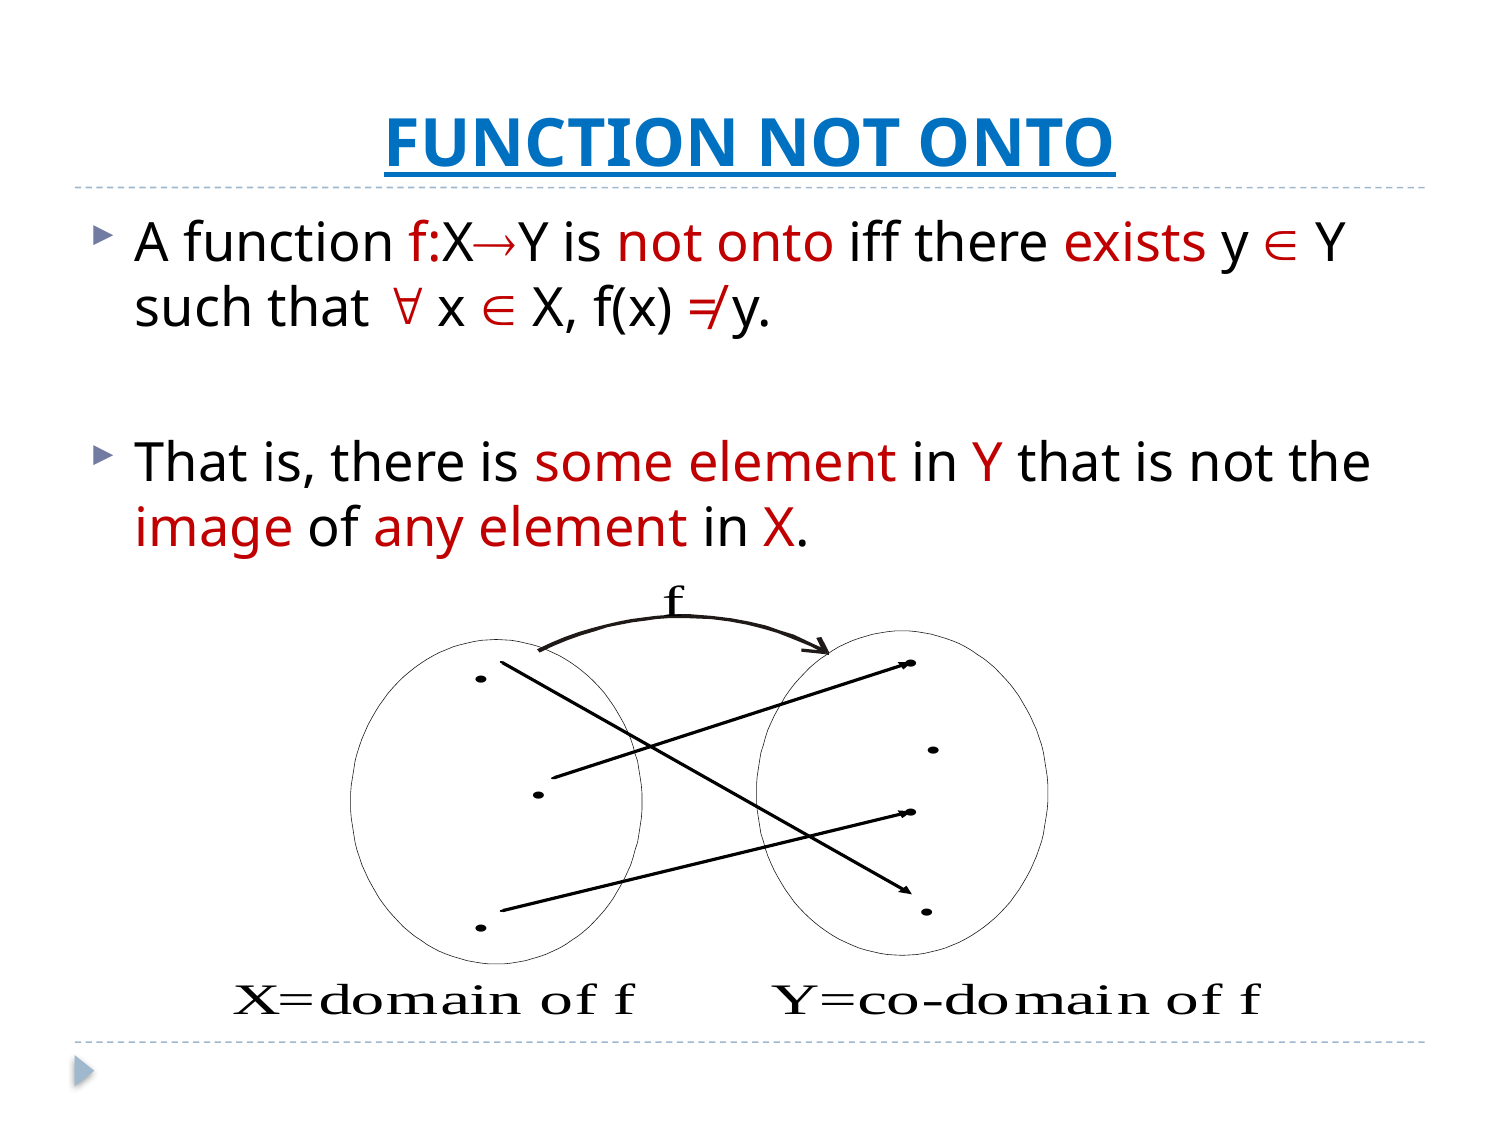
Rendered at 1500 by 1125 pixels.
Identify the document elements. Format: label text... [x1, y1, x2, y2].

list A function f:XY is not onto iff there exists y  Y such that  x  X, f(x) ≠ y. That is, there is some element in Y that is not the image of any element in X. [75, 200, 1425, 1010]
title FUNCTION NOT ONTO [75, 24, 1425, 188]
picture [199, 562, 1301, 1038]
